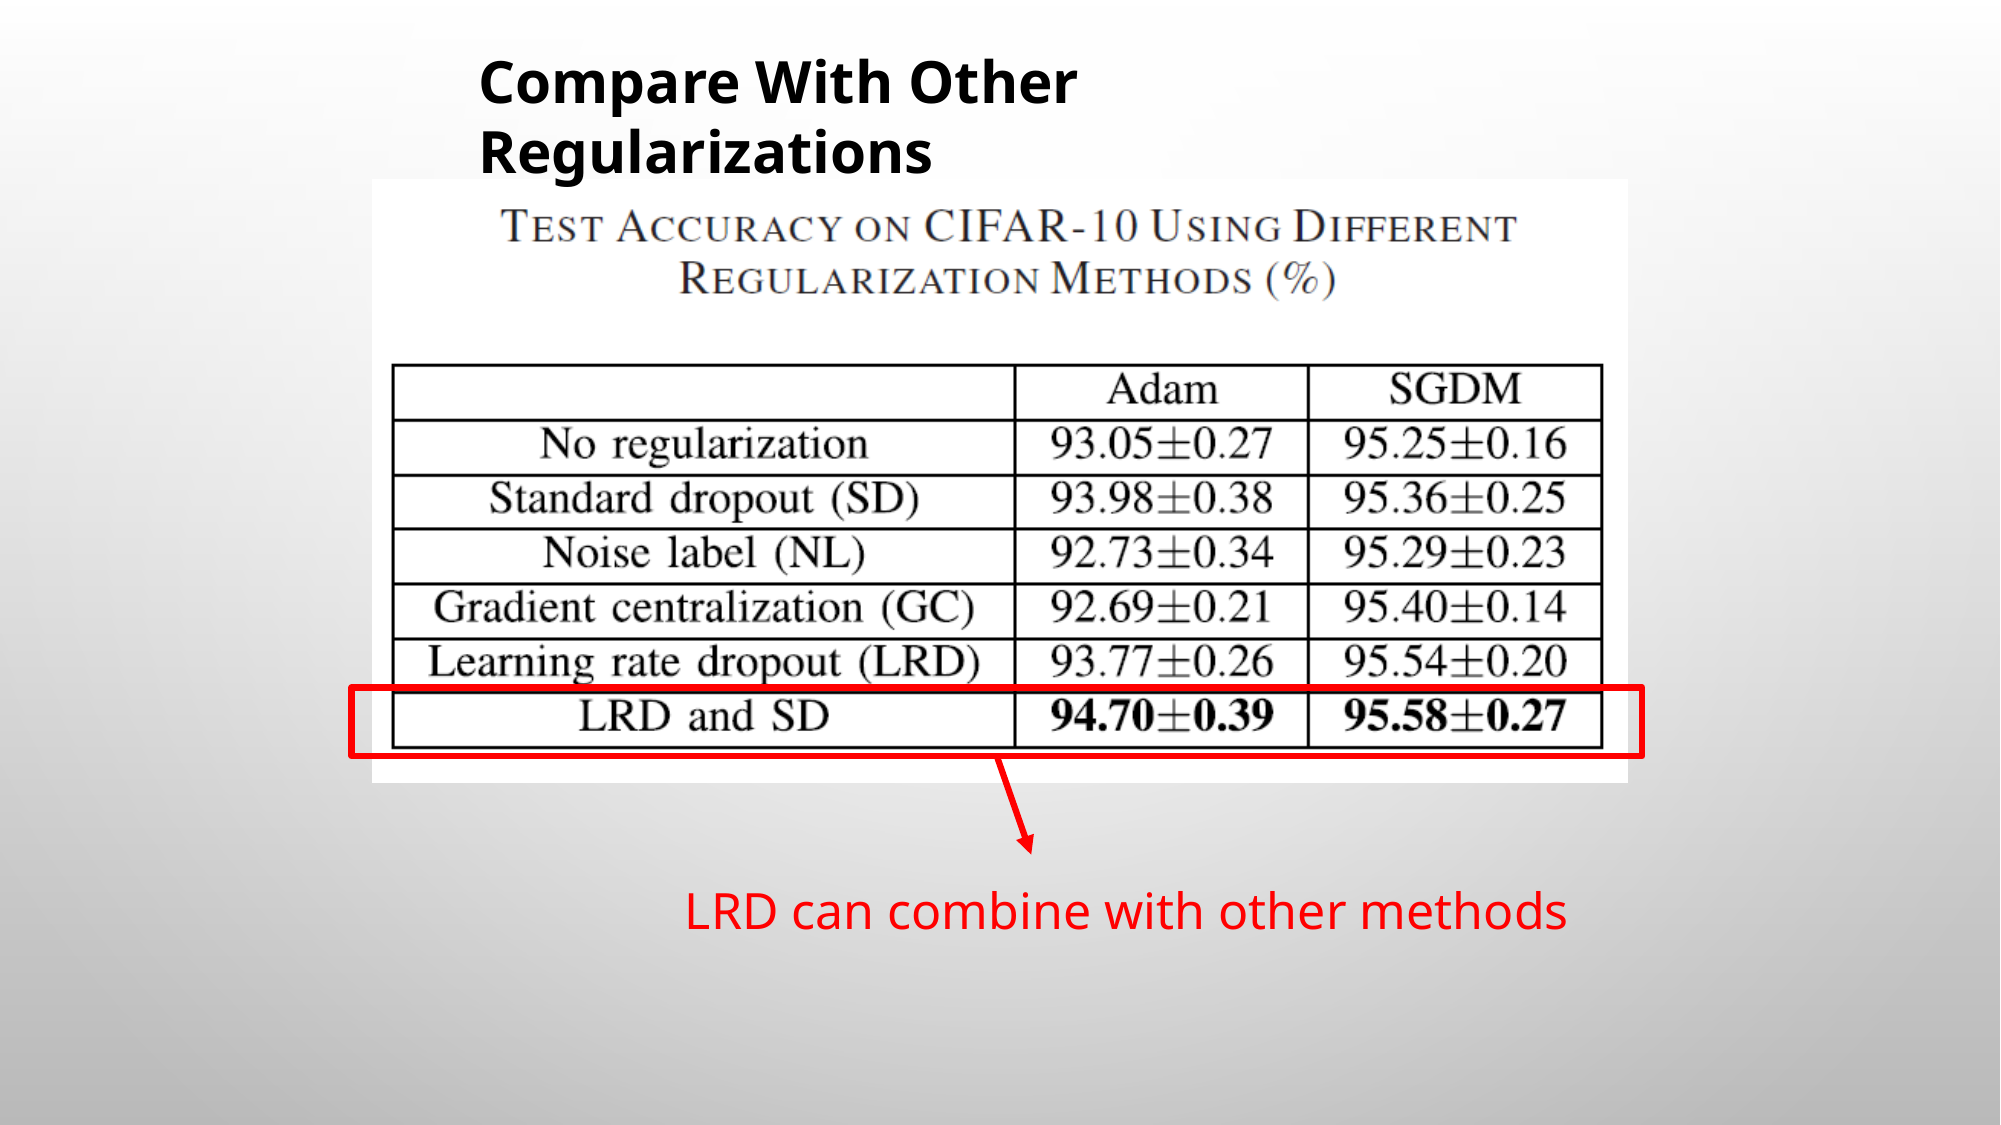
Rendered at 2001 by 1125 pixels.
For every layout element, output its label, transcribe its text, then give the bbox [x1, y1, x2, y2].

text_box Compare With Other Regularizations [463, 37, 1536, 177]
text_box LRD can combine with other methods [670, 872, 1685, 947]
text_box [996, 755, 1032, 855]
text_box [1632, 686, 1643, 757]
text_box [350, 686, 366, 757]
picture [0, 0, 2000, 1125]
